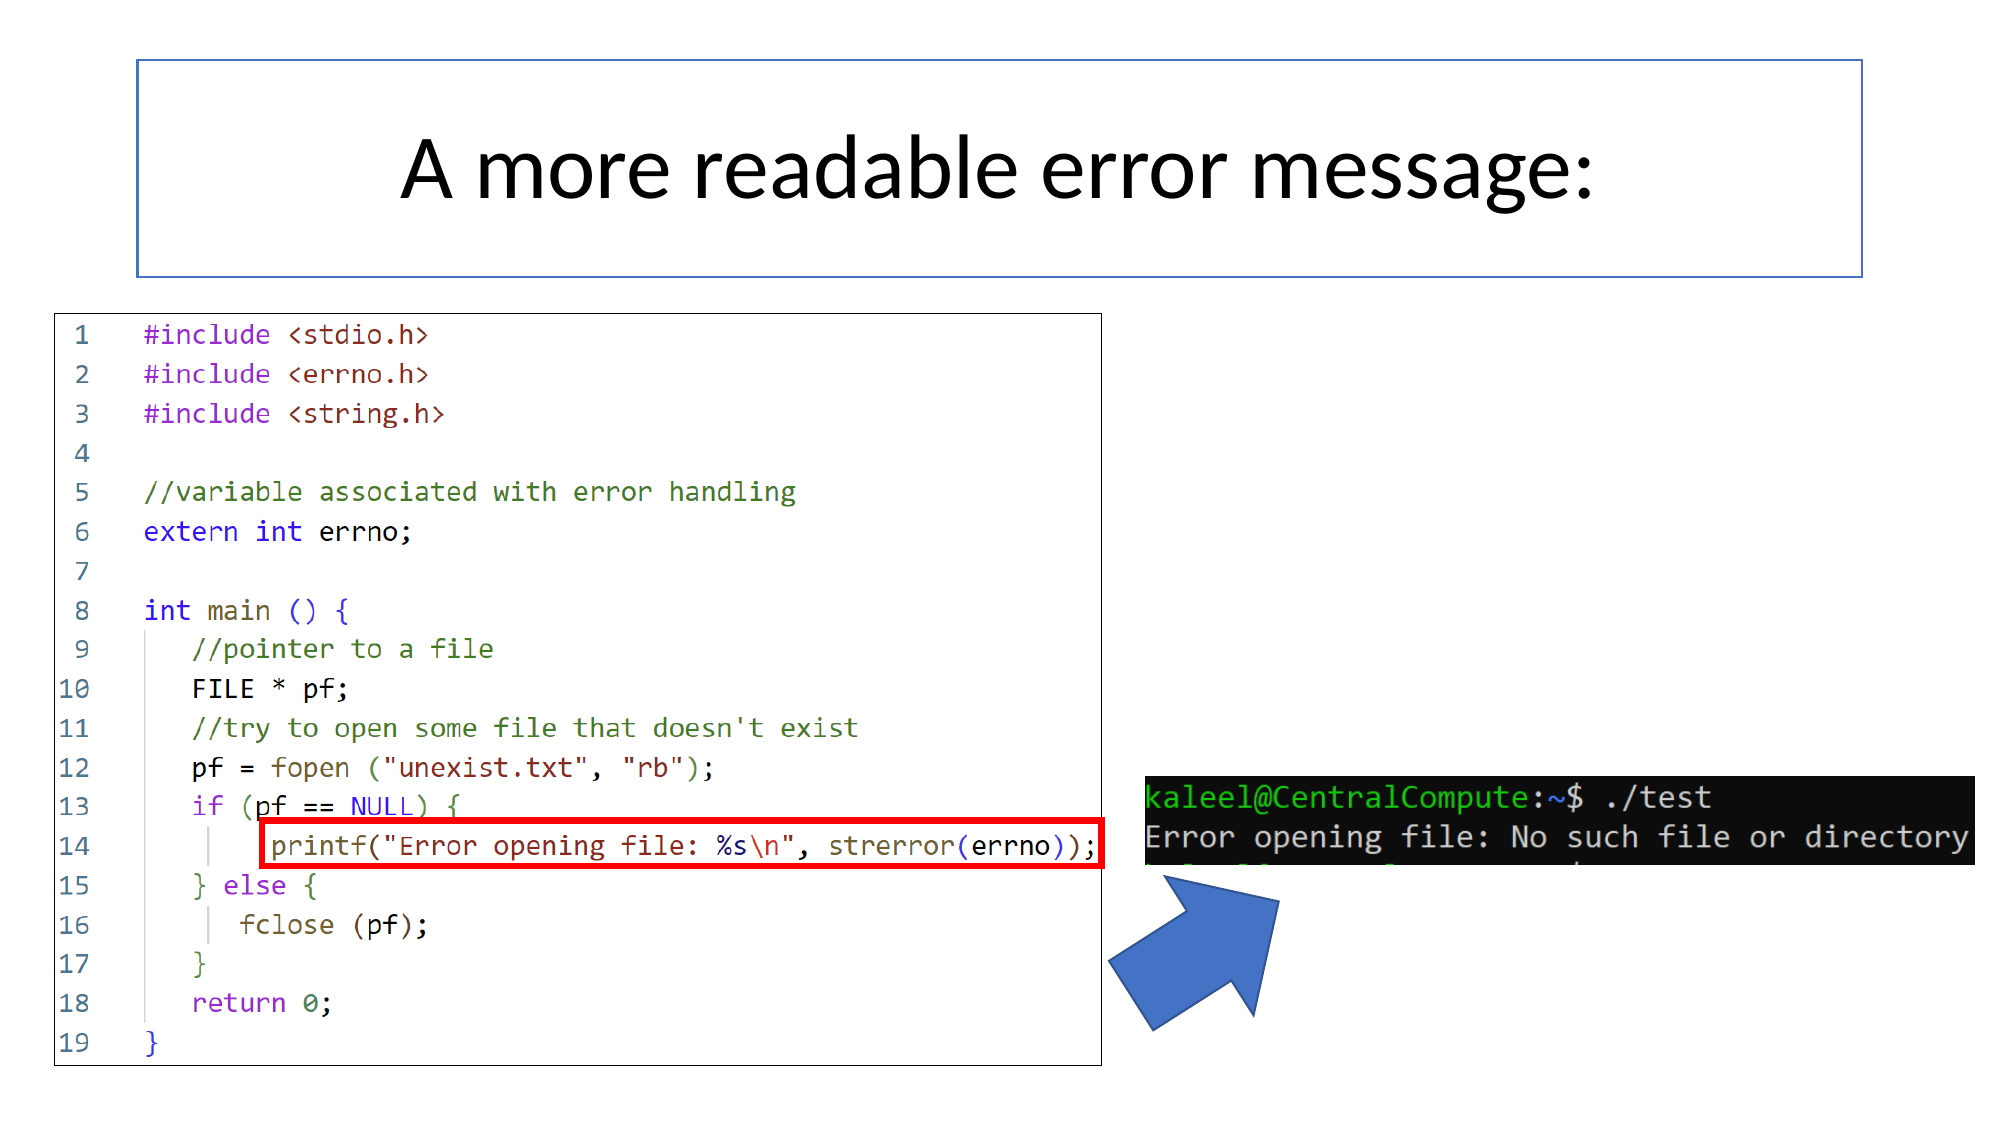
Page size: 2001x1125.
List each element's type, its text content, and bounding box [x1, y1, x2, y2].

text_box [1107, 874, 1280, 1032]
picture [54, 313, 1102, 1066]
picture [1145, 776, 1975, 865]
title A more readable error message: [136, 59, 1863, 278]
